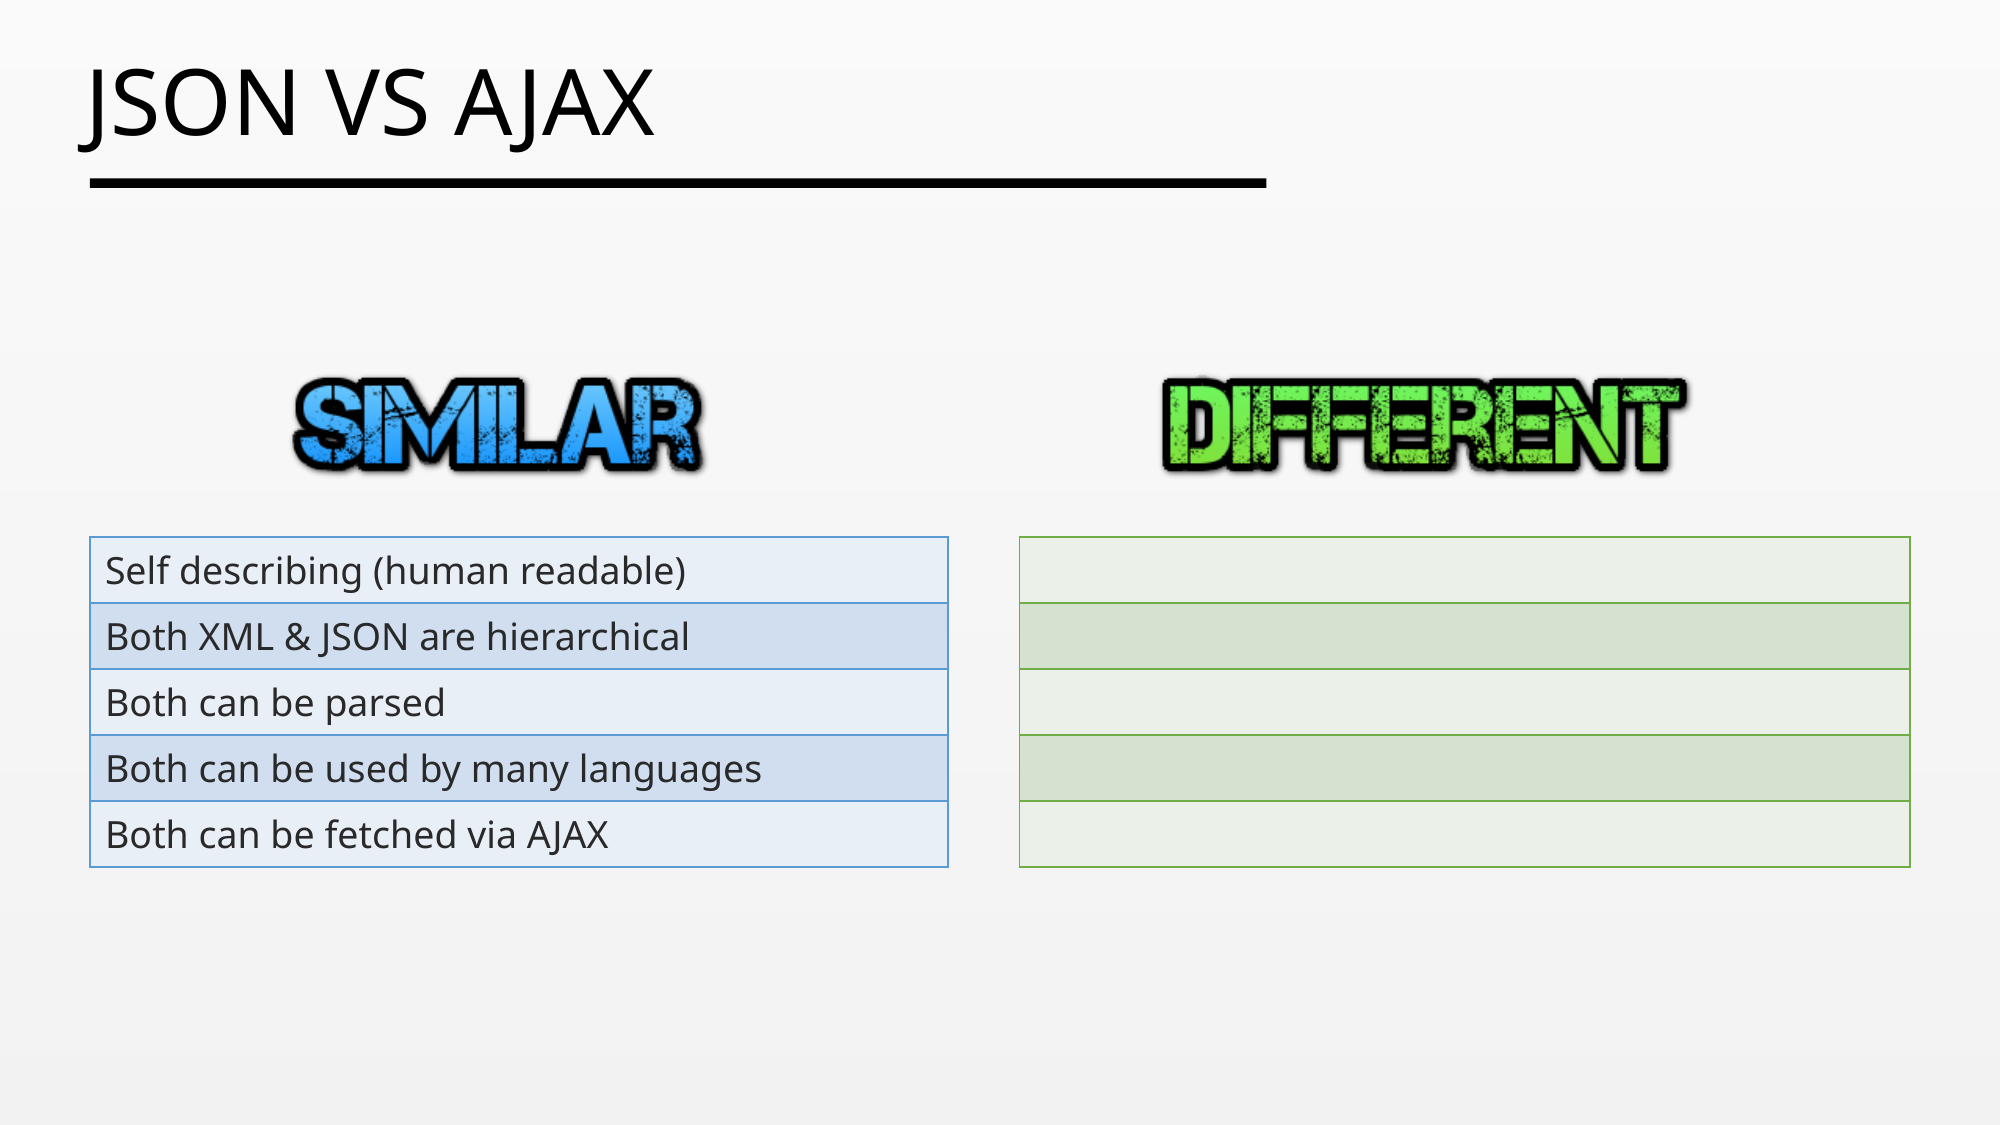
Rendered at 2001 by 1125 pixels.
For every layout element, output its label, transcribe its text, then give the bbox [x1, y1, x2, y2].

table_cell Both can be fetched via AJAX [91, 802, 947, 866]
table_cell [1020, 604, 1909, 668]
table_cell Both XML & JSON are hierarchical [91, 604, 947, 668]
picture [1144, 358, 1709, 492]
table_cell [1020, 802, 1909, 866]
table_cell Both can be used by many languages [91, 736, 947, 800]
table_header Self describing (human readable) [91, 538, 947, 602]
table_cell [1020, 736, 1909, 800]
table_cell [1020, 670, 1909, 734]
table_cell Both can be parsed [91, 670, 947, 734]
picture [274, 359, 725, 492]
table_header [1020, 538, 1909, 602]
